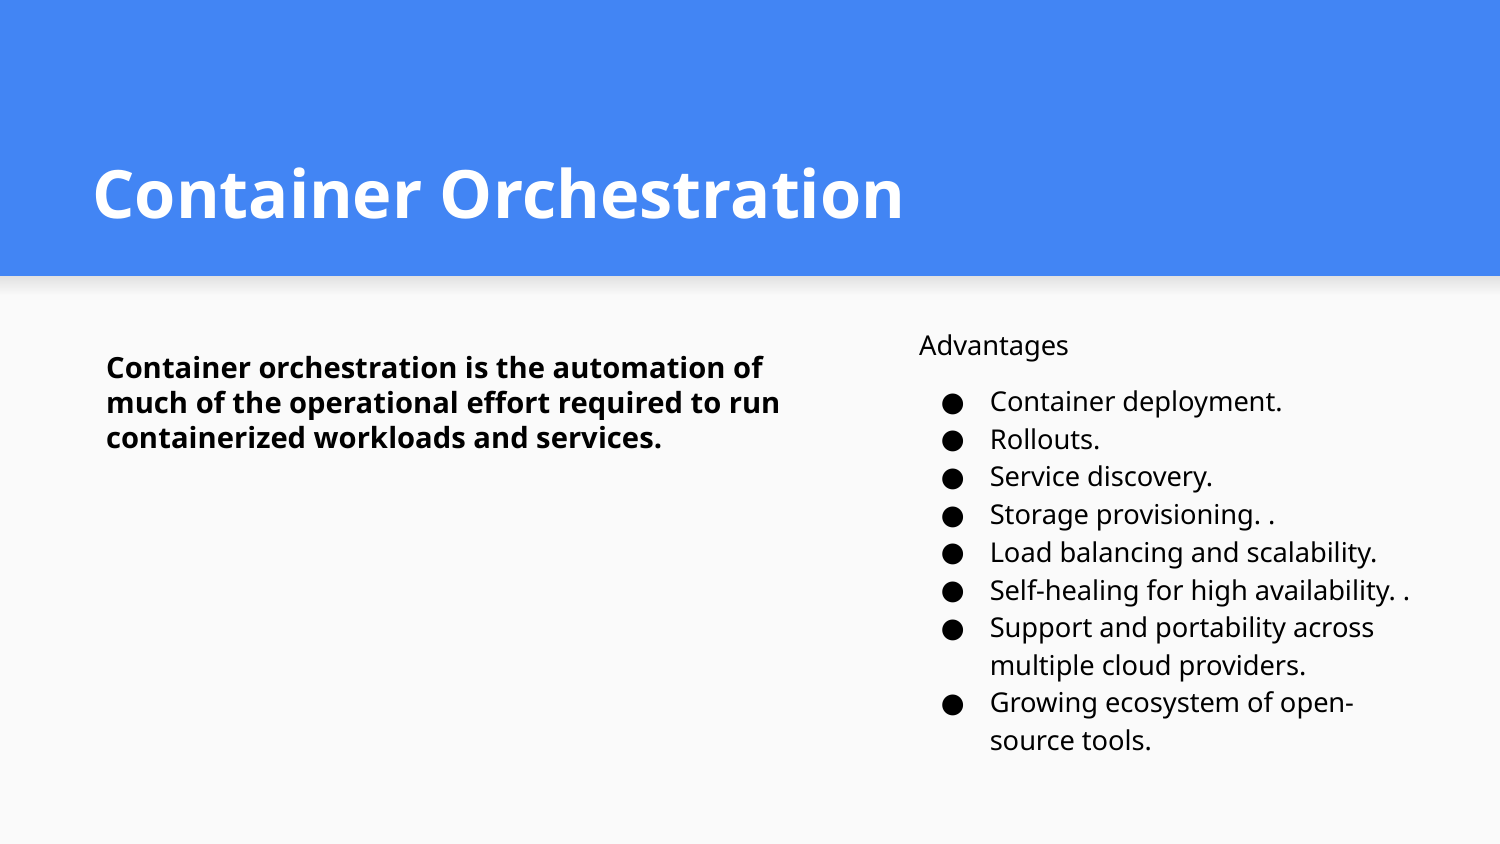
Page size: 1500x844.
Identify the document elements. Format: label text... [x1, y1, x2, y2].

list Advantages Container deployment. Rollouts. Service discovery. Storage provisioning. . Load balancing and scalability. Self-healing for high availability. . Support and portability across multiple cloud providers. Growing ecosystem of open-source tools. [904, 308, 1437, 805]
text_box Container orchestration is the automation of much of the operational effort required to run containerized workloads and services. [91, 334, 826, 470]
title Container Orchestration [77, 121, 1427, 248]
